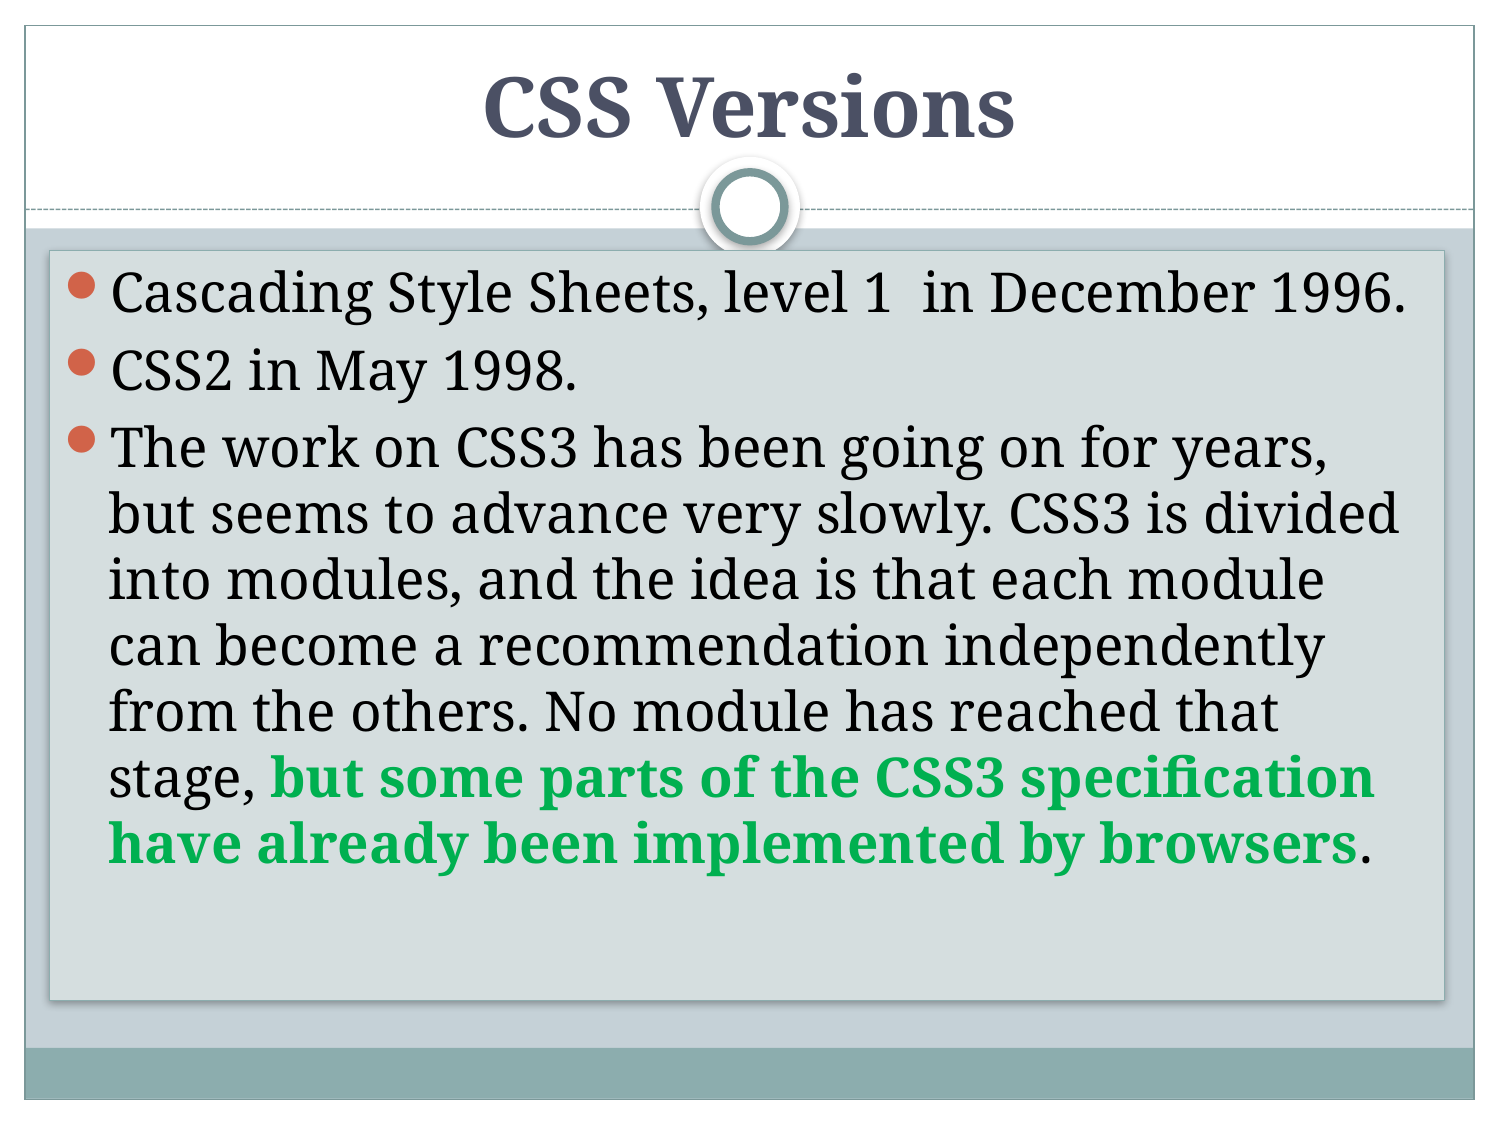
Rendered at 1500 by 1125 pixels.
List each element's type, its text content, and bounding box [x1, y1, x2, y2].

list Cascading Style Sheets, level 1 in December 1996. CSS2 in May 1998. The work on CSS3 has been going on for years, but seems to advance very slowly. CSS3 is divided into modules, and the idea is that each module can become a recommendation independently from the others. No module has reached that stage, but some parts of the CSS3 specification have already been implemented by browsers. [49, 250, 1445, 1001]
title CSS Versions [49, 37, 1450, 162]
